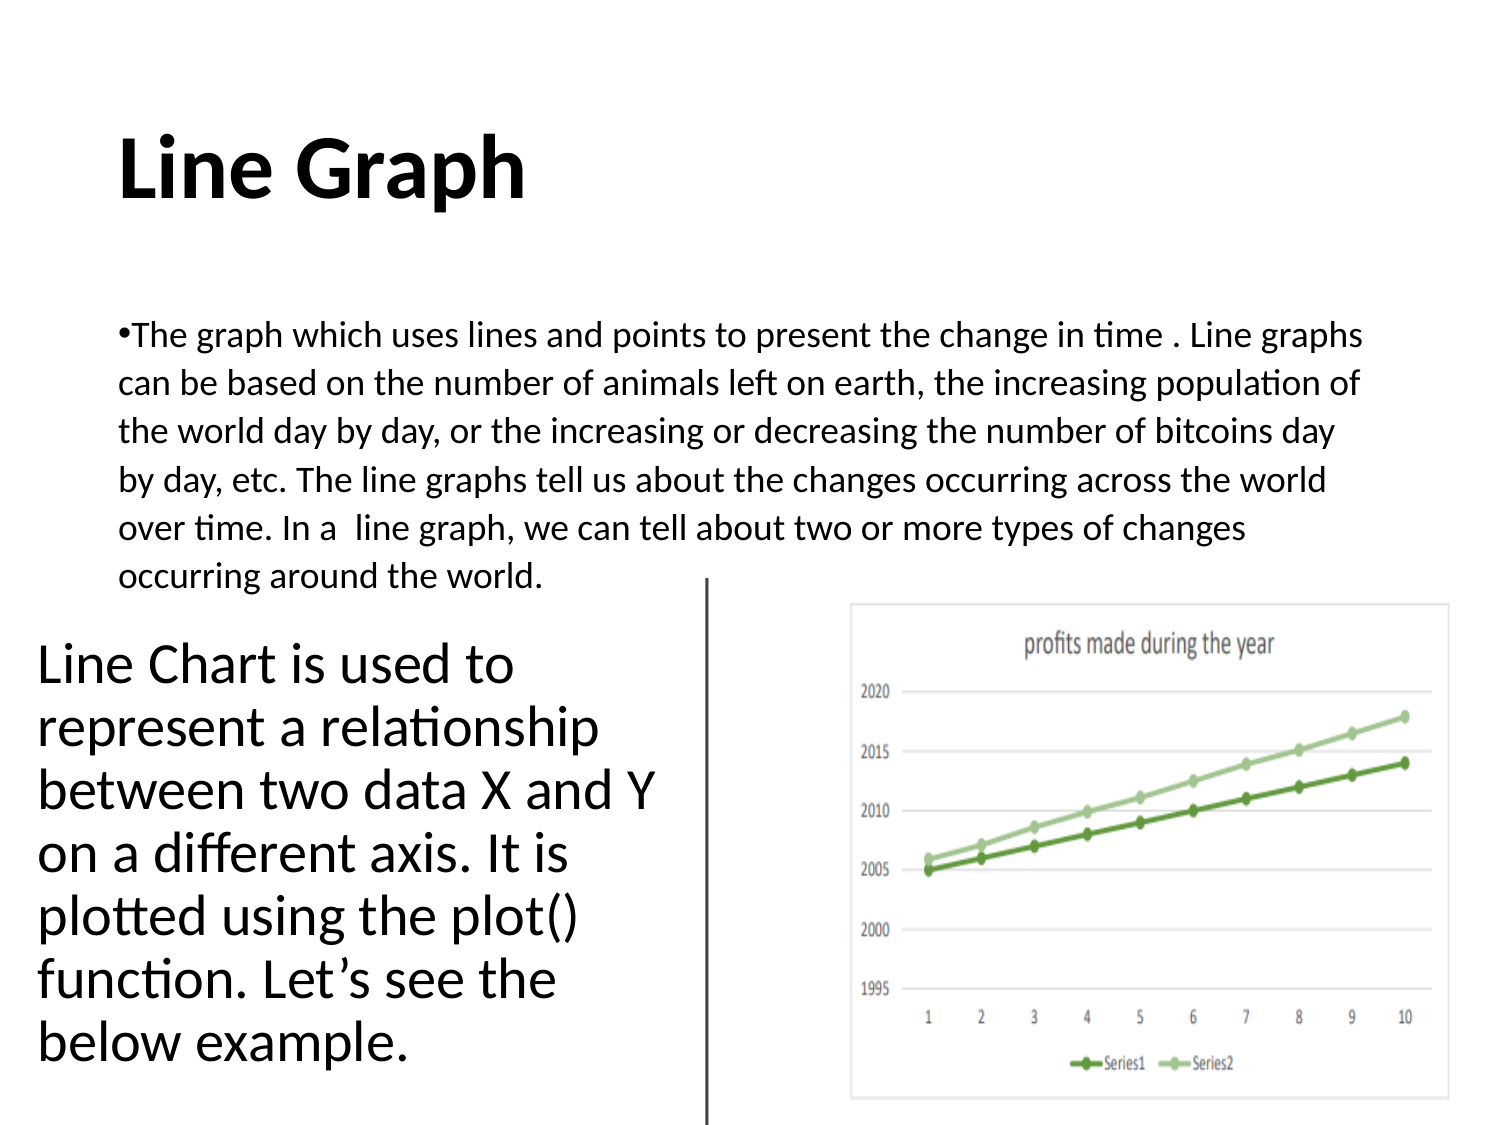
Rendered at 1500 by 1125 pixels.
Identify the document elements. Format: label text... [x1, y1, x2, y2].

text_box Line Chart is used to represent a relationship between two data X and Y on a different axis. It is plotted using the plot() function. Let’s see the below example. [22, 626, 679, 1125]
list The graph which uses lines and points to present the change in time . Line graphs can be based on the number of animals left on earth, the increasing population of the world day by day, or the increasing or decreasing the number of bitcoins day by day, etc. The line graphs tell us about the changes occurring across the world over time. In a line graph, we can tell about two or more types of changes occurring around the world. [103, 299, 1397, 1014]
picture [705, 578, 1500, 1125]
title Line Graph [103, 59, 1397, 278]
